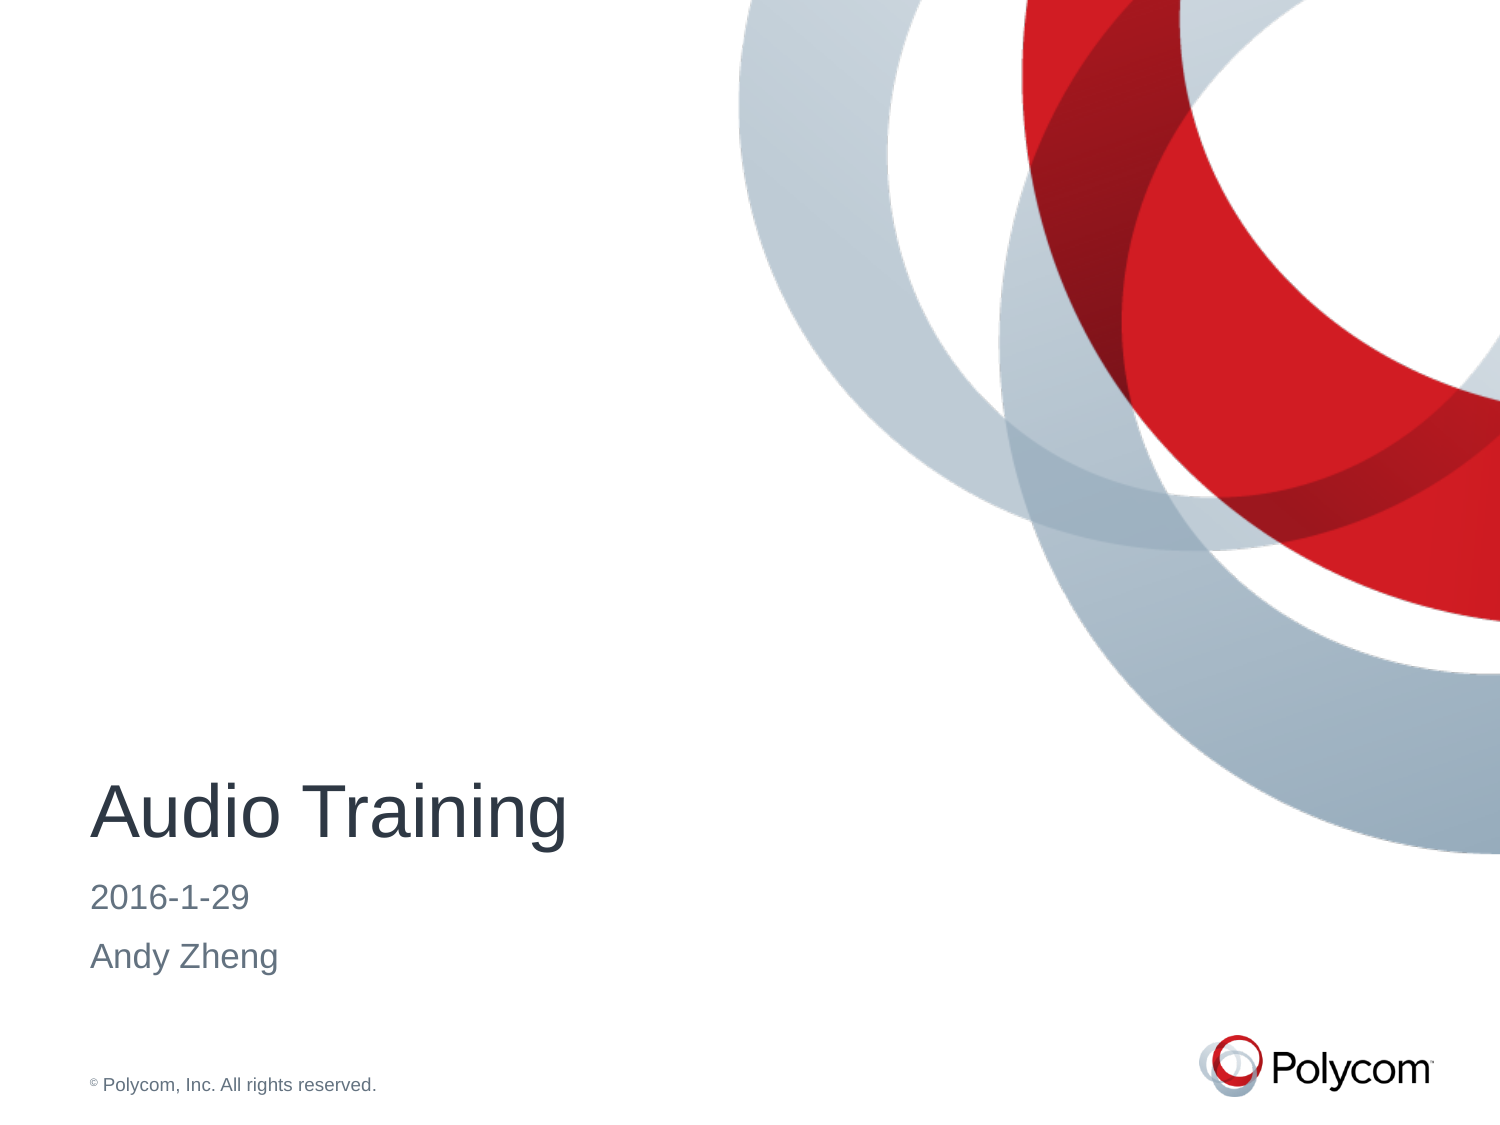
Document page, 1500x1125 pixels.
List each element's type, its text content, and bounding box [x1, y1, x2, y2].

picture [501, 0, 1500, 884]
title Audio Training [75, 662, 1138, 863]
list 2016-1-29 Andy Zheng [75, 871, 1350, 984]
picture [1199, 1035, 1434, 1097]
